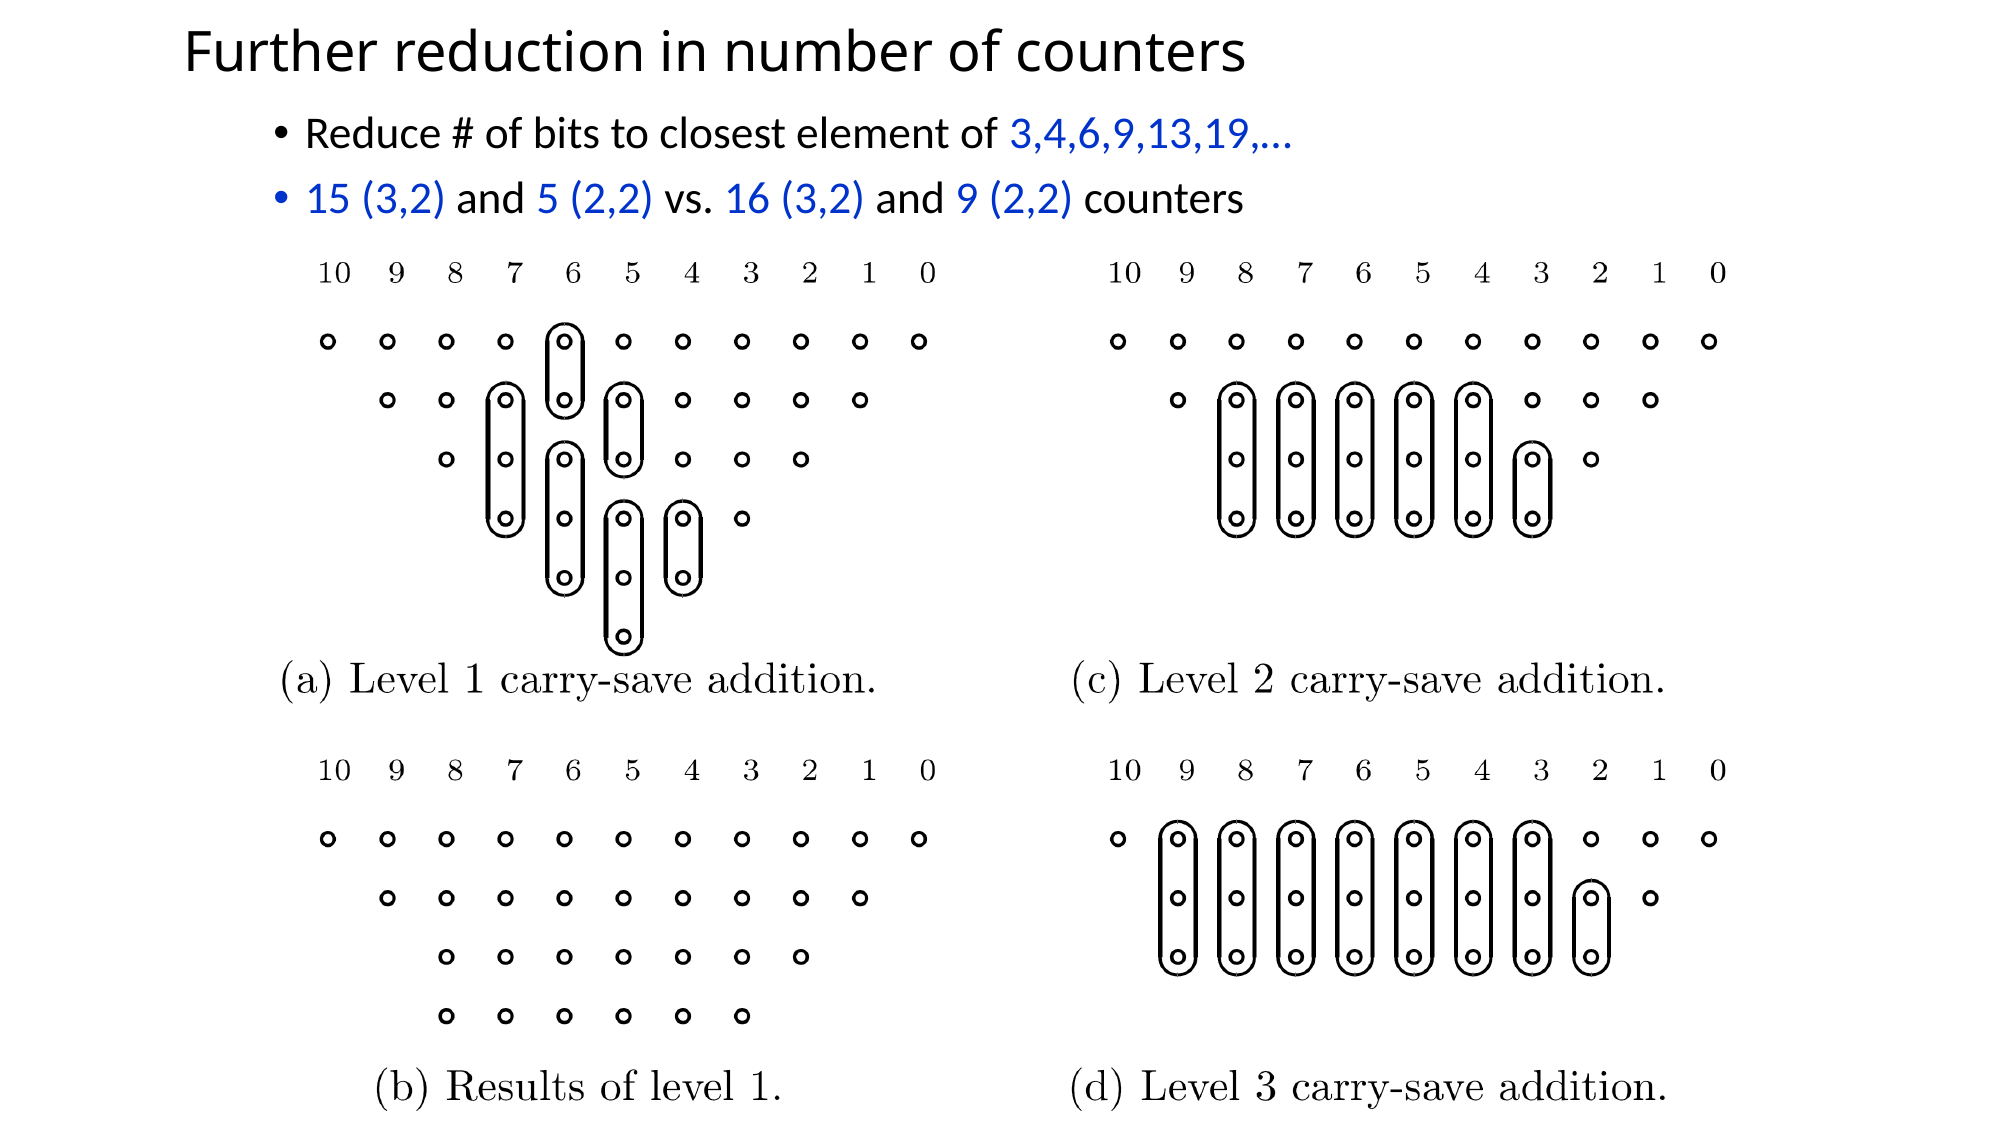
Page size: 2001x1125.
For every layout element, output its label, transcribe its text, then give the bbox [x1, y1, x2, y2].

list Reduce # of bits to closest element of 3,4,6,9,13,19,… 15 (3,2) and 5 (2,2) vs. 16 (3,2) and 9 (2,2) counters [258, 102, 1734, 232]
picture [262, 247, 1735, 1118]
title Further reduction in number of counters [168, 14, 1628, 92]
